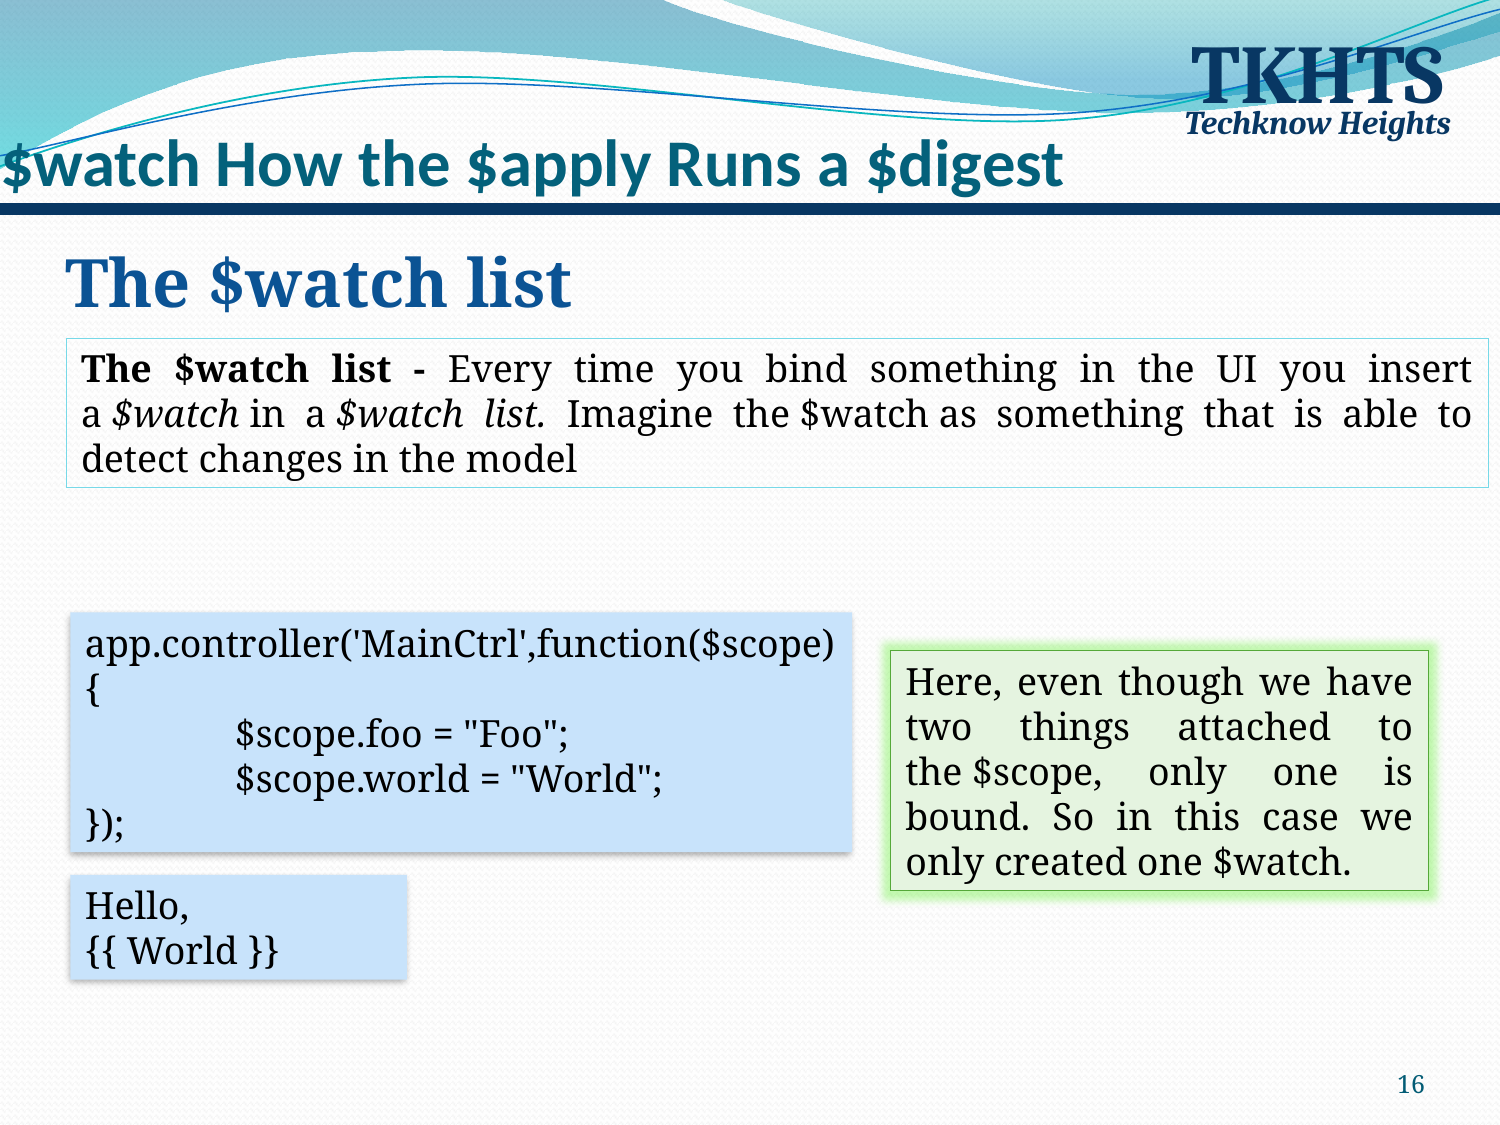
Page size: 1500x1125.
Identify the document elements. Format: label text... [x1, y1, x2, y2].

title $watch How the $apply Runs a $digest [0, 0, 1113, 12]
text_box The $watch list [50, 226, 786, 338]
text_box Hello, {{ World }} [70, 874, 407, 980]
text_box app.controller('MainCtrl',function($scope){ $scope.foo = "Foo"; $scope.world = "World"; }); [70, 612, 853, 853]
text_box The $watch list - Every time you bind something in the UI you insert a $watch in a $watch list. Imagine the $watch as something that is able to detect changes in the model [66, 338, 1489, 488]
slide_number 16 [1299, 1042, 1425, 1103]
text_box Here, even though we have two things attached to the $scope, only one is bound. So in this case we only created one $watch. [890, 650, 1429, 891]
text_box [0, 12, 1500, 213]
